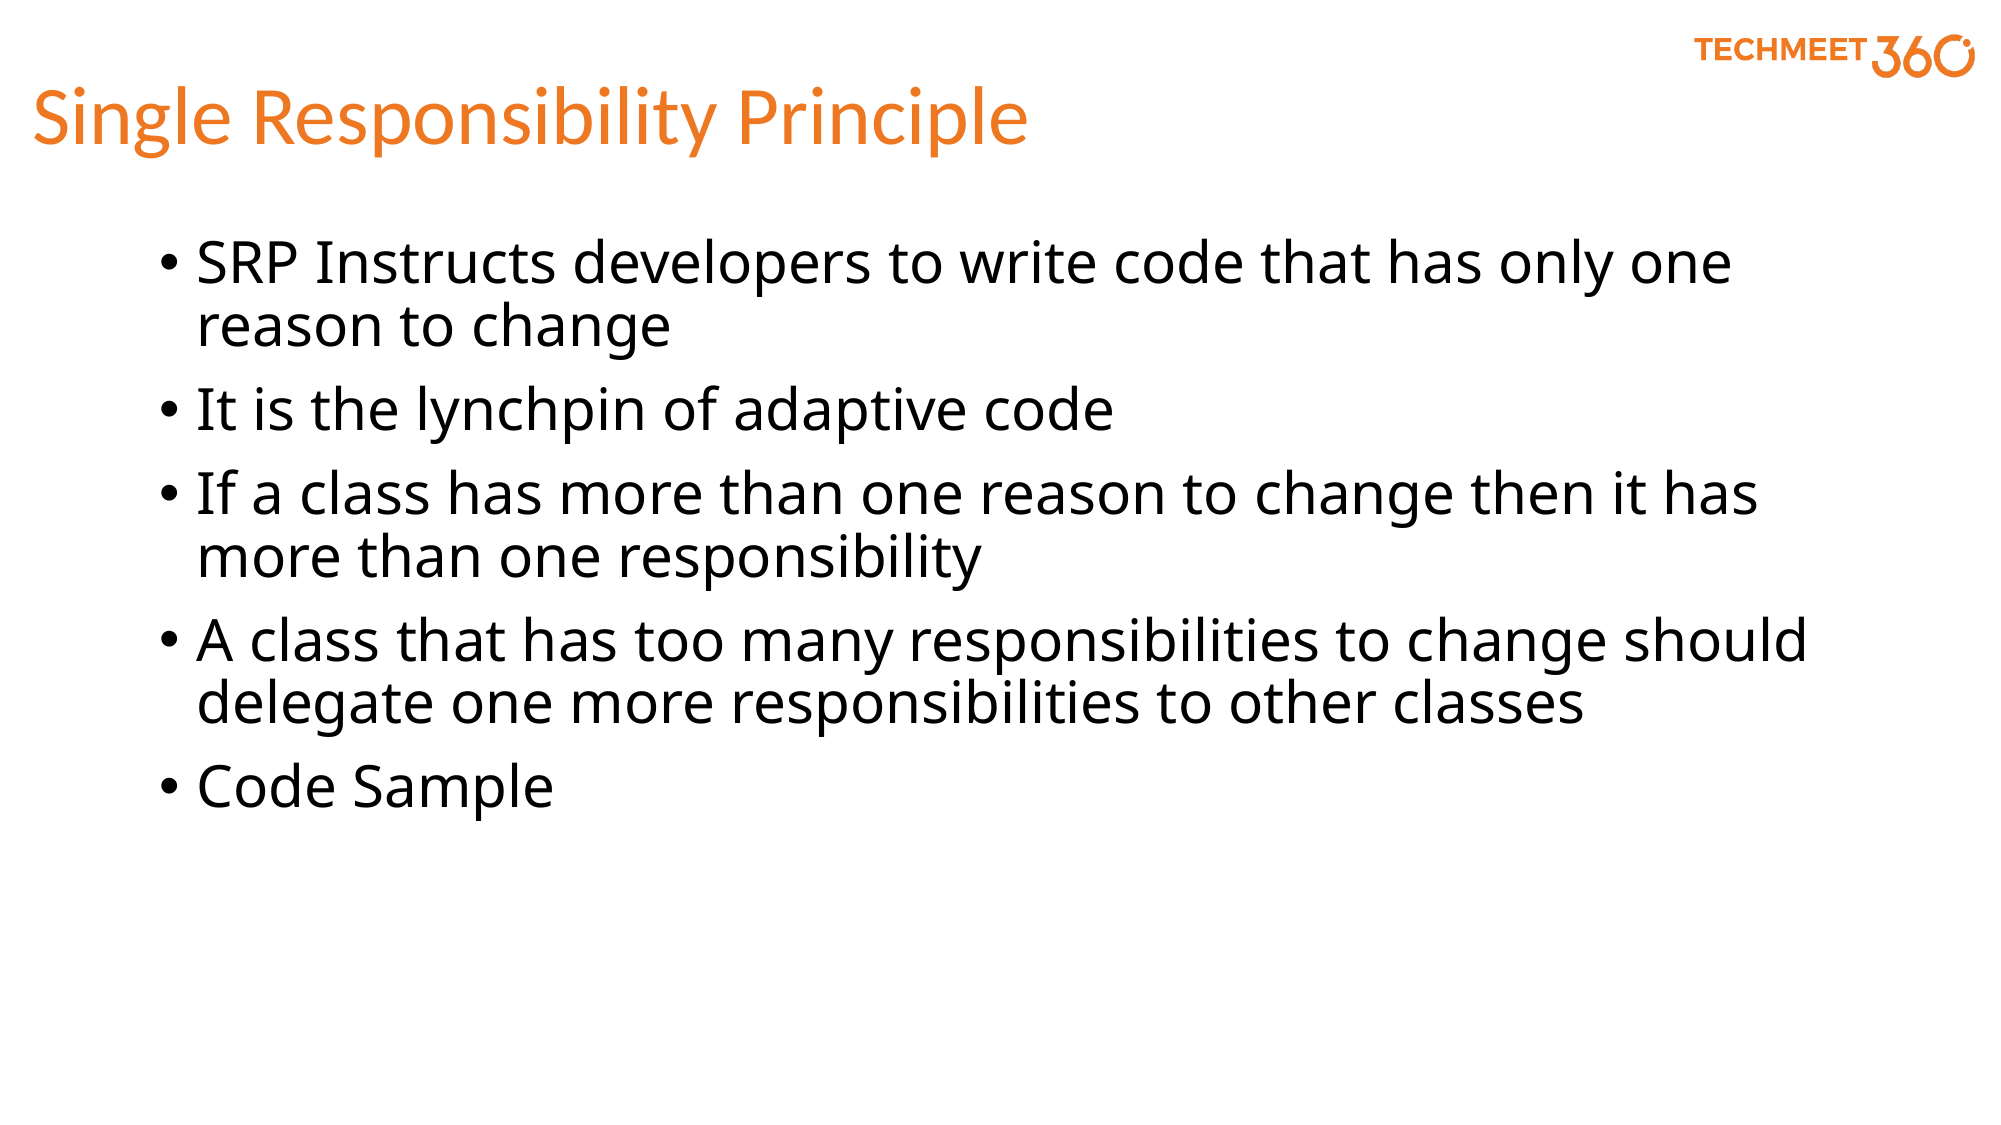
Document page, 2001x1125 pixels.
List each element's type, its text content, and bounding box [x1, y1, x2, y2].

title Single Responsibility Principle [17, 8, 1743, 226]
list SRP Instructs developers to write code that has only one reason to change It is the lynchpin of adaptive code If a class has more than one reason to change then it has more than one responsibility A class that has too many responsibilities to change should delegate one more responsibilities to other classes Code Sample [144, 225, 1870, 940]
picture [1743, 34, 1975, 78]
